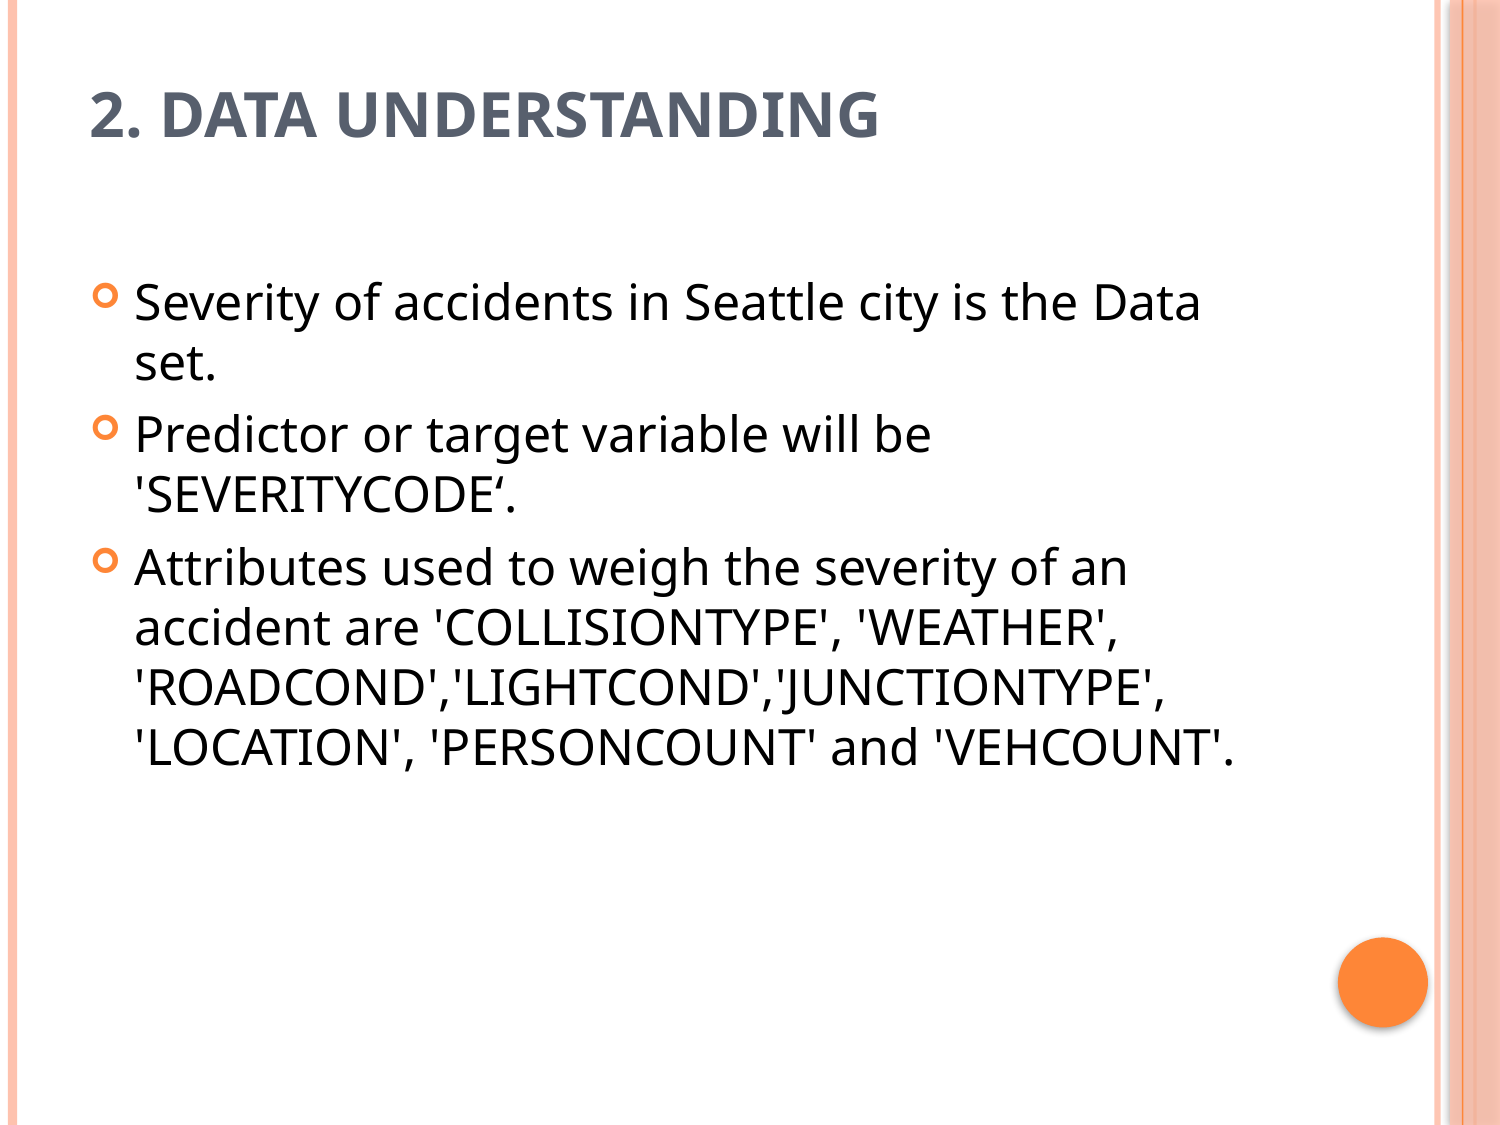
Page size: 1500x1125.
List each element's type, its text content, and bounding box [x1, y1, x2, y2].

title 2. Data Understanding [75, 45, 1300, 233]
list Severity of accidents in Seattle city is the Data set. Predictor or target variable will be 'SEVERITYCODE‘. Attributes used to weigh the severity of an accident are 'COLLISIONTYPE', 'WEATHER', 'ROADCOND','LIGHTCOND','JUNCTIONTYPE', 'LOCATION', 'PERSONCOUNT' and 'VEHCOUNT'. [75, 262, 1300, 1062]
